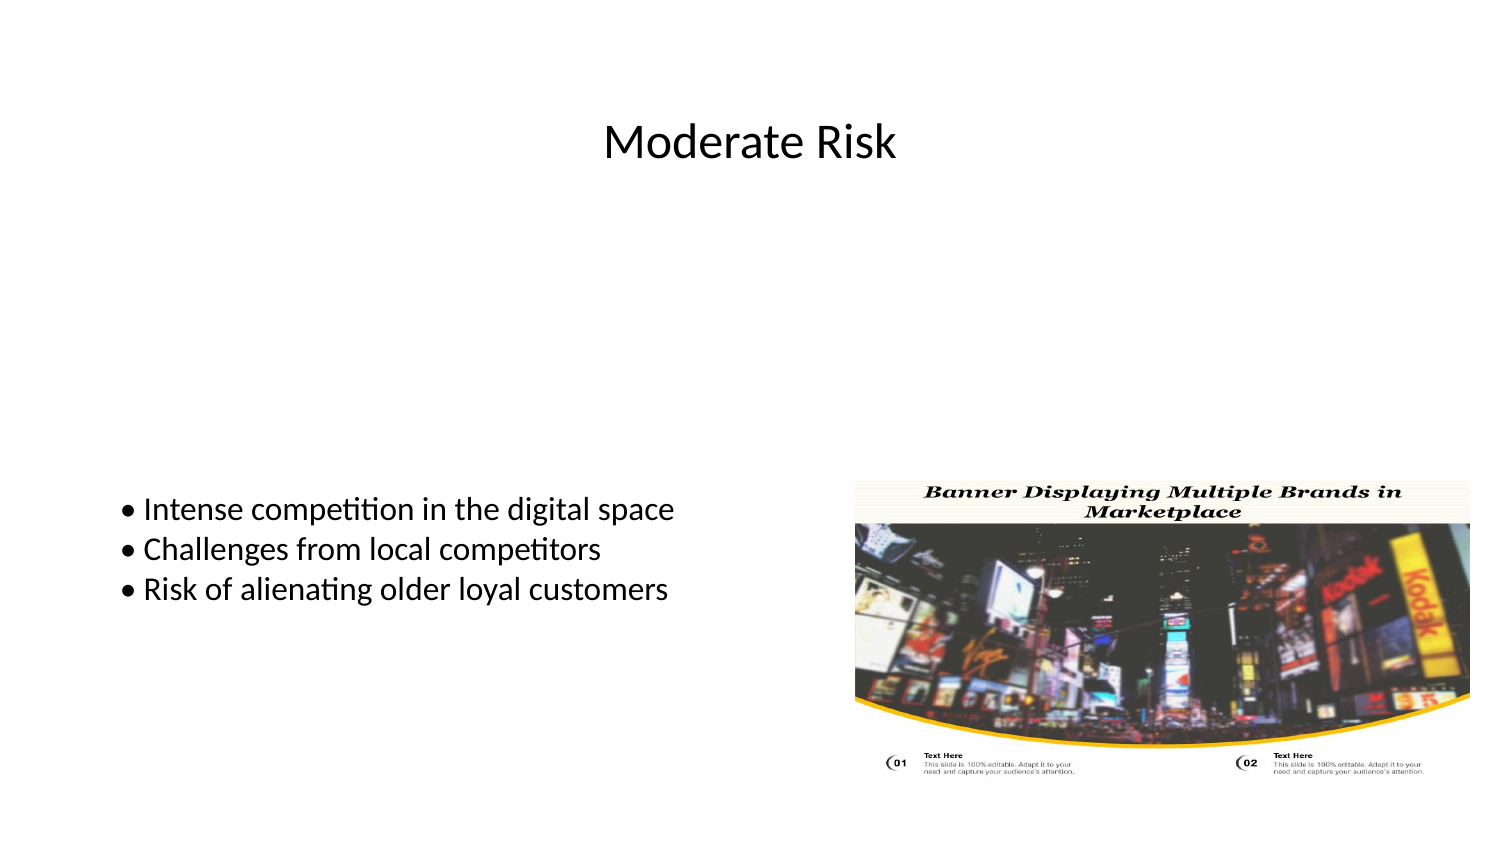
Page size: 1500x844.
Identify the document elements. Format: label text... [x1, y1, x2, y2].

title Moderate Risk [75, 45, 1425, 233]
text_box • Intense competition in the digital space • Challenges from local competitors • Risk of alienating older loyal customers [104, 479, 720, 615]
picture [854, 479, 1471, 796]
